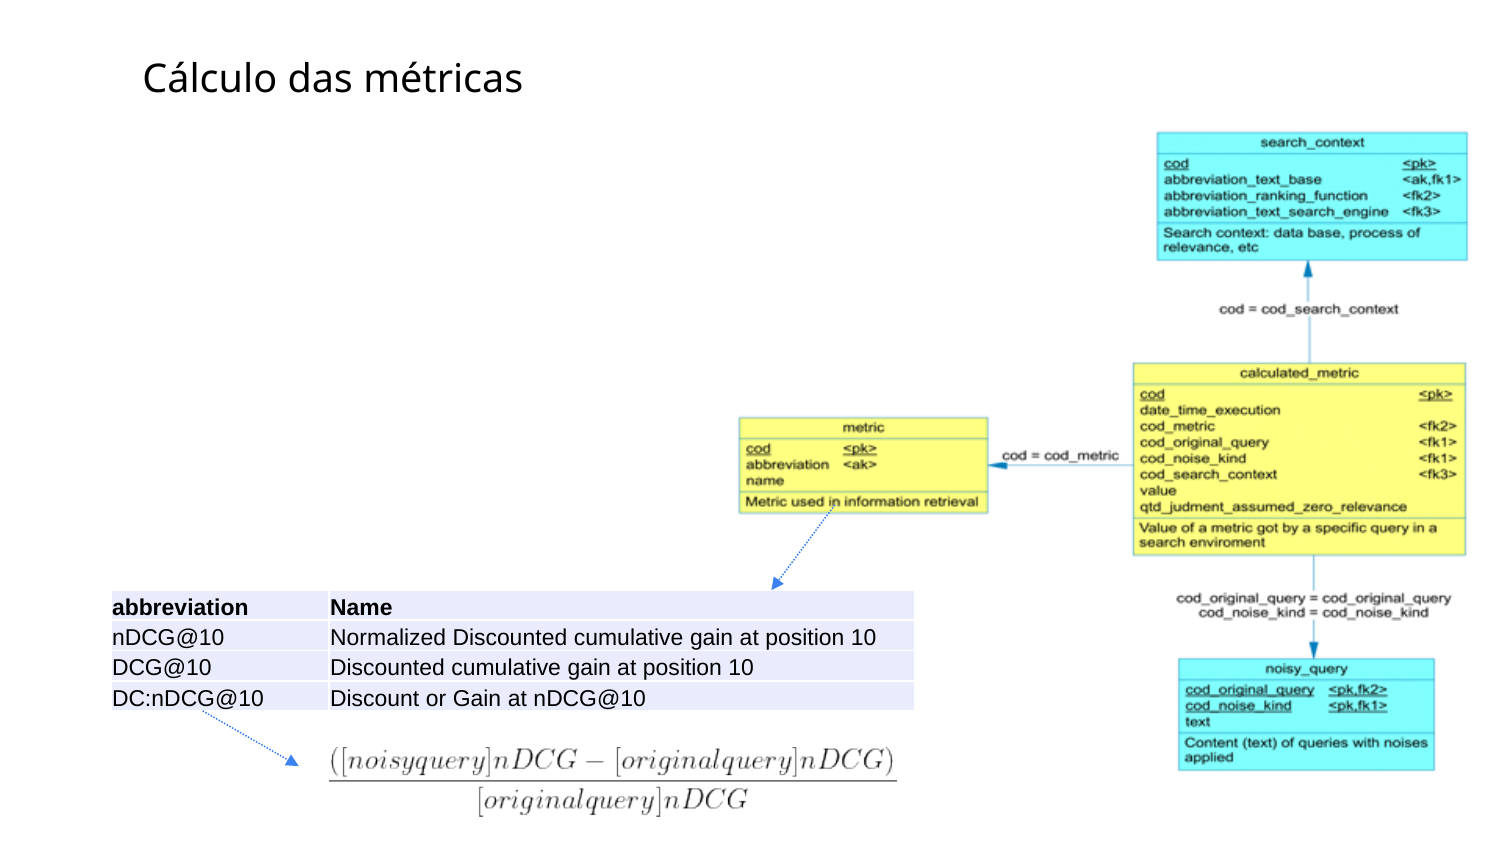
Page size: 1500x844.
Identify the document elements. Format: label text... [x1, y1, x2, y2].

picture [329, 99, 1479, 817]
table_header abbreviation [112, 591, 328, 619]
table_header Name [330, 591, 728, 619]
list Cálculo das métricas [111, 27, 1273, 120]
table_cell DCG@10 [112, 651, 328, 680]
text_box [202, 710, 299, 767]
table_cell DC:nDCG@10 [112, 682, 328, 710]
table_cell nDCG@10 [112, 621, 328, 650]
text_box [771, 504, 836, 591]
table_cell Discount or Gain at nDCG@10 [330, 682, 728, 710]
table_cell Normalized Discounted cumulative gain at position 10 [330, 621, 728, 650]
table_cell Discounted cumulative gain at position 10 [330, 651, 728, 680]
